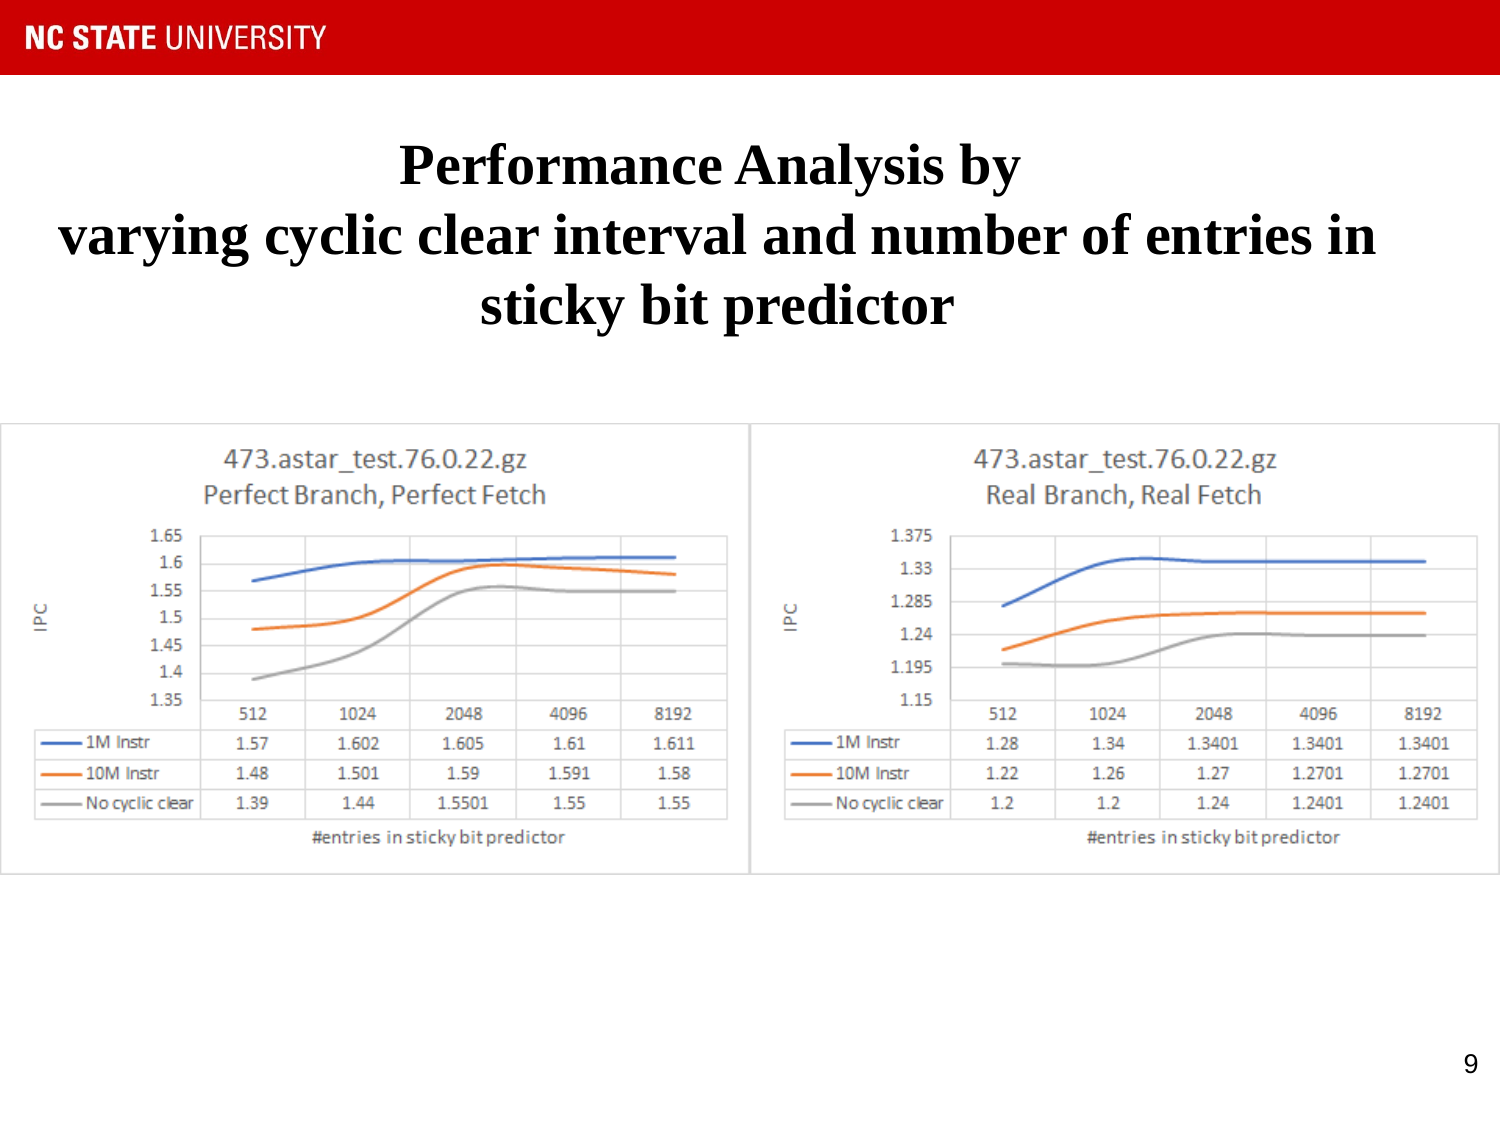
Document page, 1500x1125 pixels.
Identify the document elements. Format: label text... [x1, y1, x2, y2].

slide_number ‹#› [1403, 1038, 1494, 1125]
picture [0, 423, 1500, 876]
table_header [25, 25, 125, 97]
text_box Performance Analysis by varying cyclic clear interval and number of entries in sticky bit predictor [32, 111, 1404, 311]
picture [0, 0, 1500, 75]
